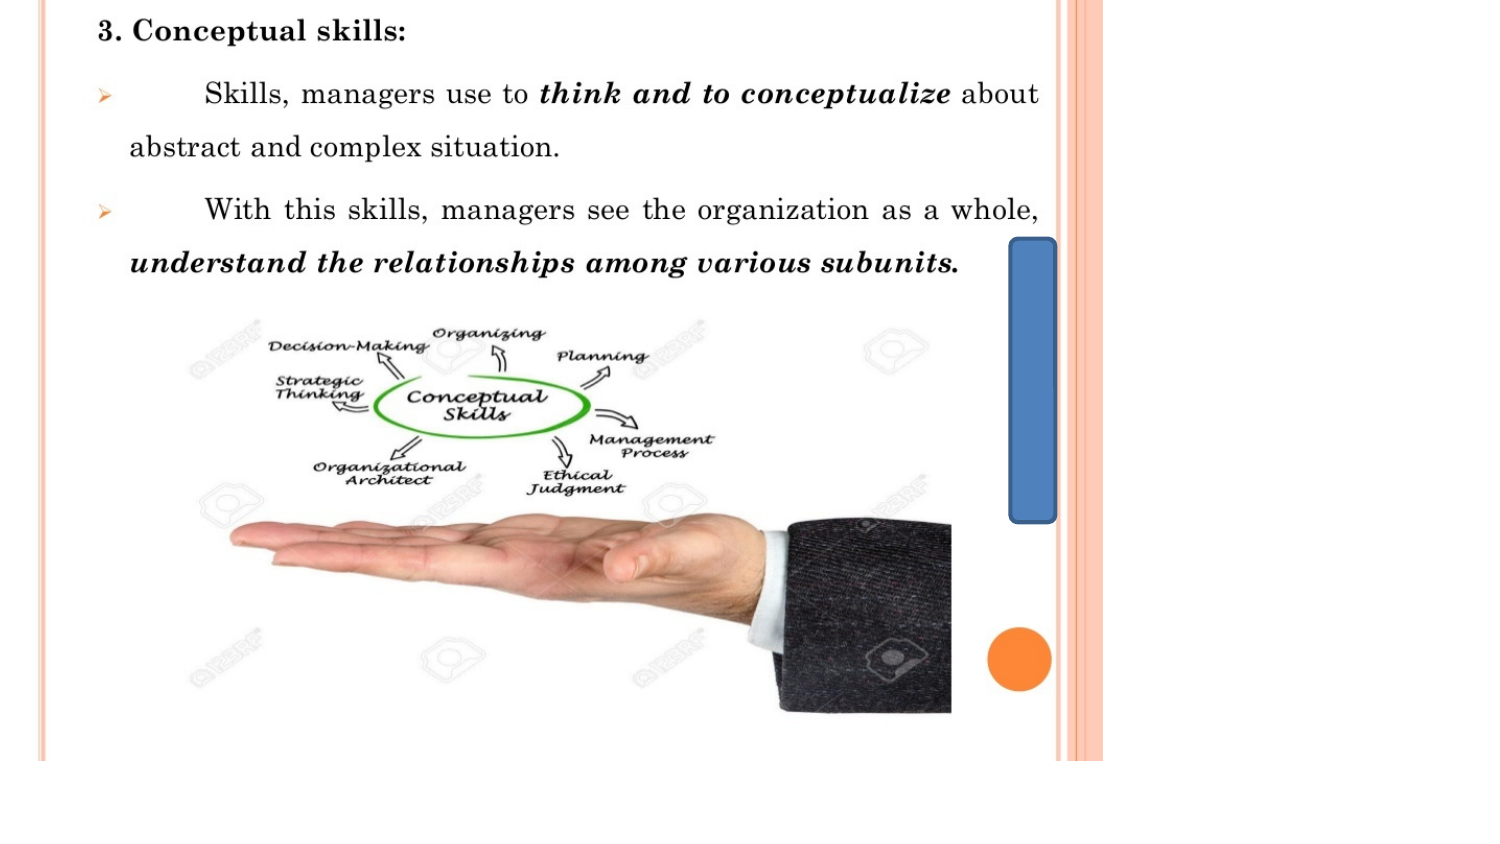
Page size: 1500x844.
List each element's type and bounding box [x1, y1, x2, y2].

picture [32, 0, 1103, 762]
